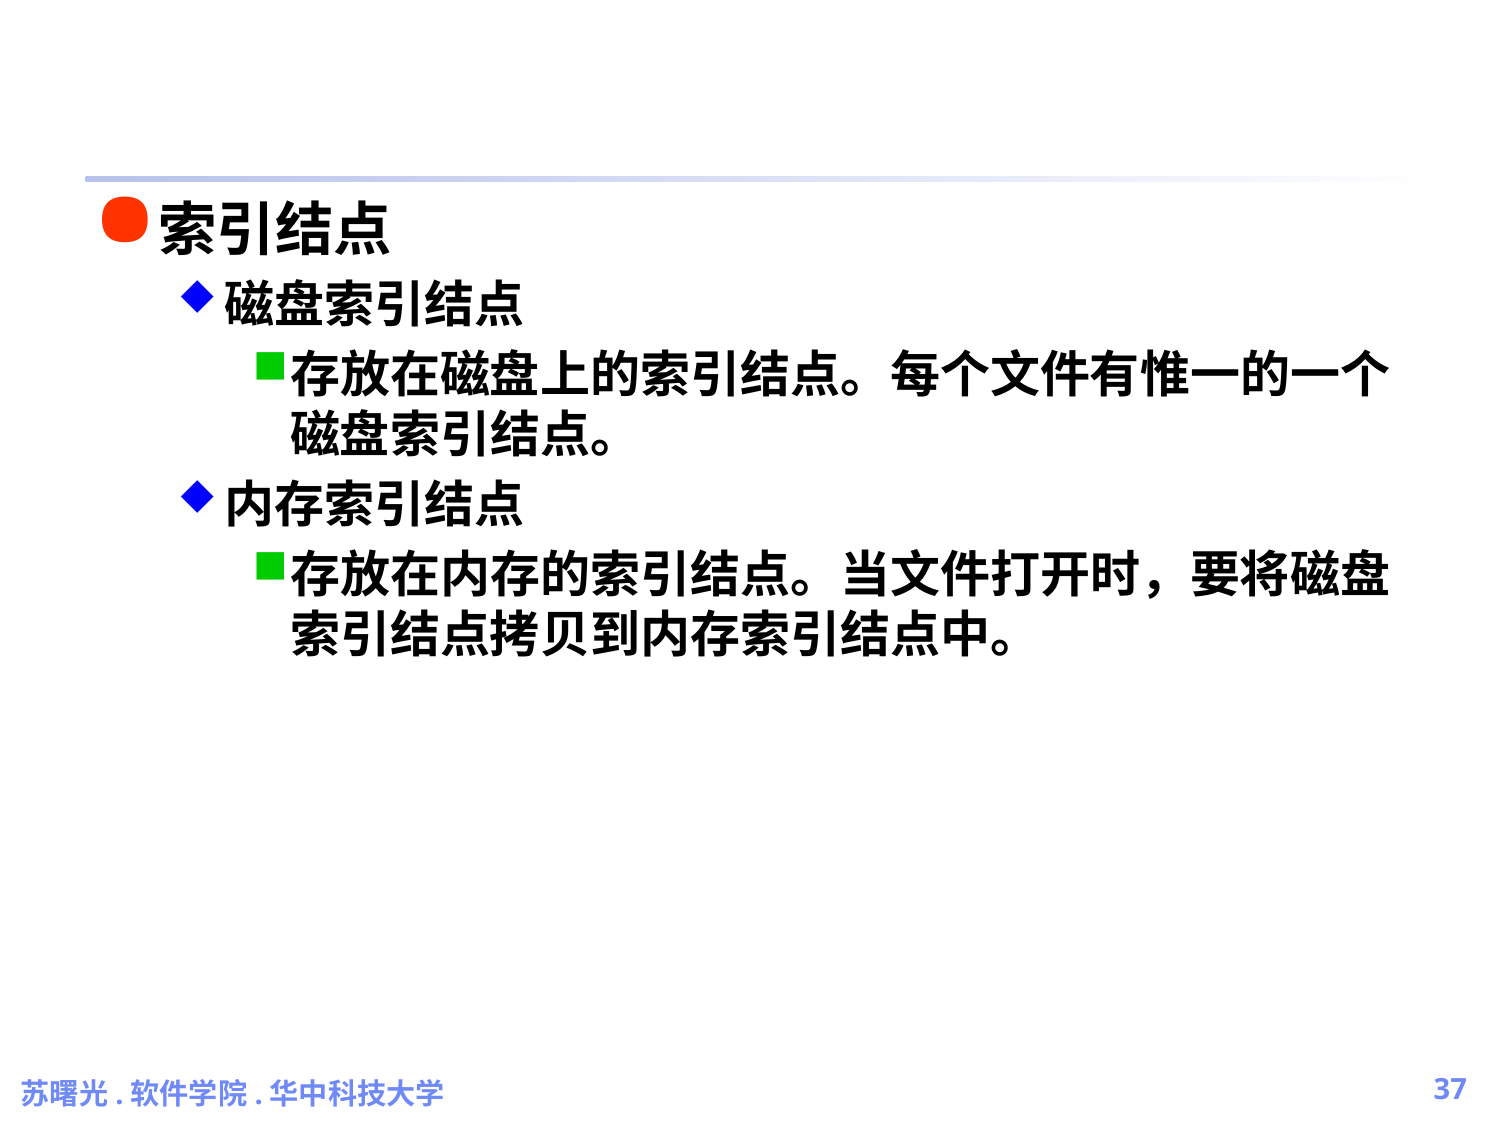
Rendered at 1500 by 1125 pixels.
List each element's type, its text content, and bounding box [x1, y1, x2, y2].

list 索引结点 磁盘索引结点 存放在磁盘上的索引结点。每个文件有惟一的一个磁盘索引结点。 内存索引结点 存放在内存的索引结点。当文件打开时，要将磁盘索引结点拷贝到内存索引结点中。 [87, 184, 1438, 1012]
slide_number 37 [1316, 1042, 1483, 1118]
footer 苏曙光.软件学院.华中科技大学 [5, 1042, 706, 1118]
